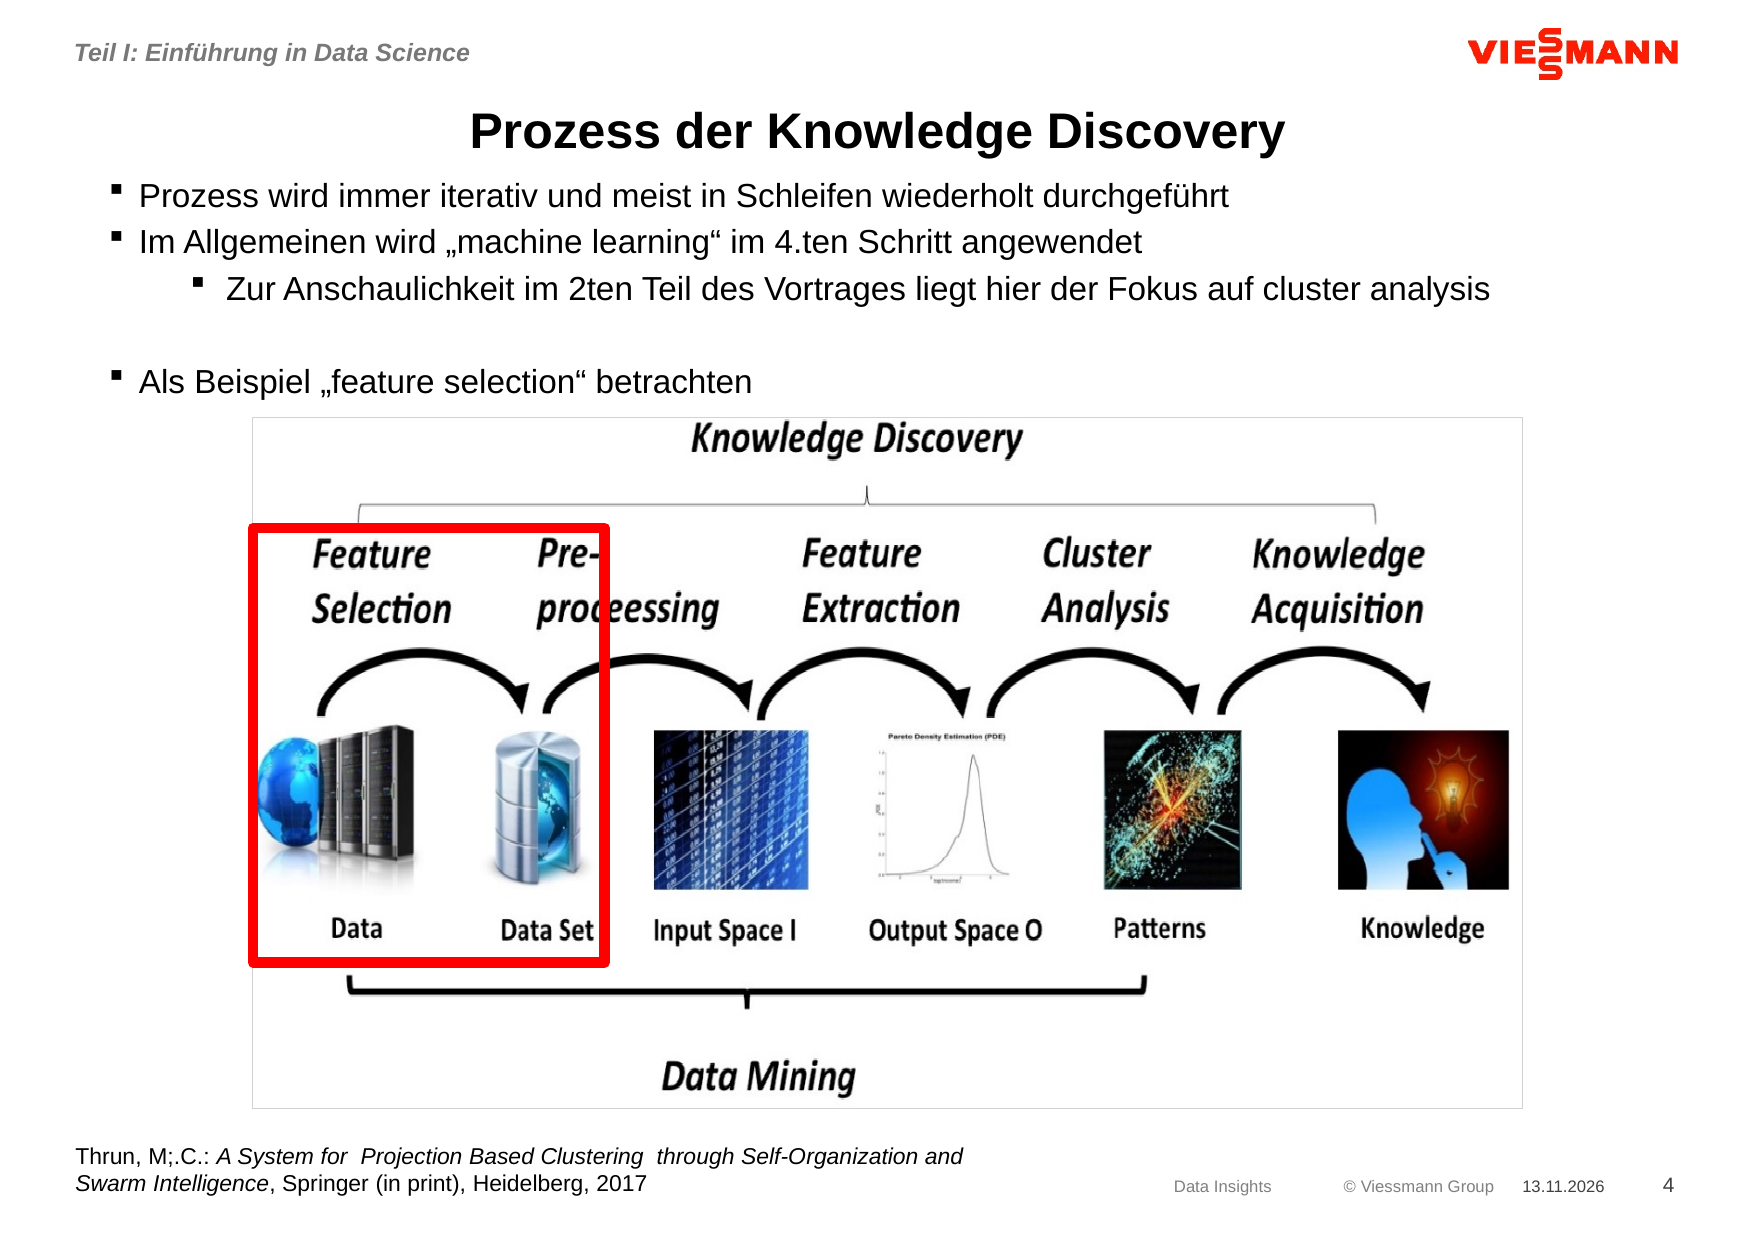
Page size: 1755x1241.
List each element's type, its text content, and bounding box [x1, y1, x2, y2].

slide_number 4 [1619, 1166, 1675, 1197]
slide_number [1522, 1166, 1611, 1197]
list Teil I: Einführung in Data Science [73, 36, 746, 78]
footer Data Insights [579, 1166, 1277, 1197]
list Thrun, M;.C.: A System for Projection Based Clustering through Self-Organization and Swarm Intelligence, Springer (in print), Heidelberg, 2017 [75, 1166, 579, 1197]
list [252, 417, 1523, 1109]
title Prozess der Knowledge Discovery [75, 98, 1681, 210]
text_box Prozess wird immer iterativ und meist in Schleifen wiederholt durchgeführt Im Allgemeinen wird „machine learning“ im 4.ten Schritt angewendet Zur Anschaulichkeit im 2ten Teil des Vortrages liegt hier der Fokus auf cluster analysis Als Beispiel „feature selection“ betrachten [108, 173, 1499, 418]
